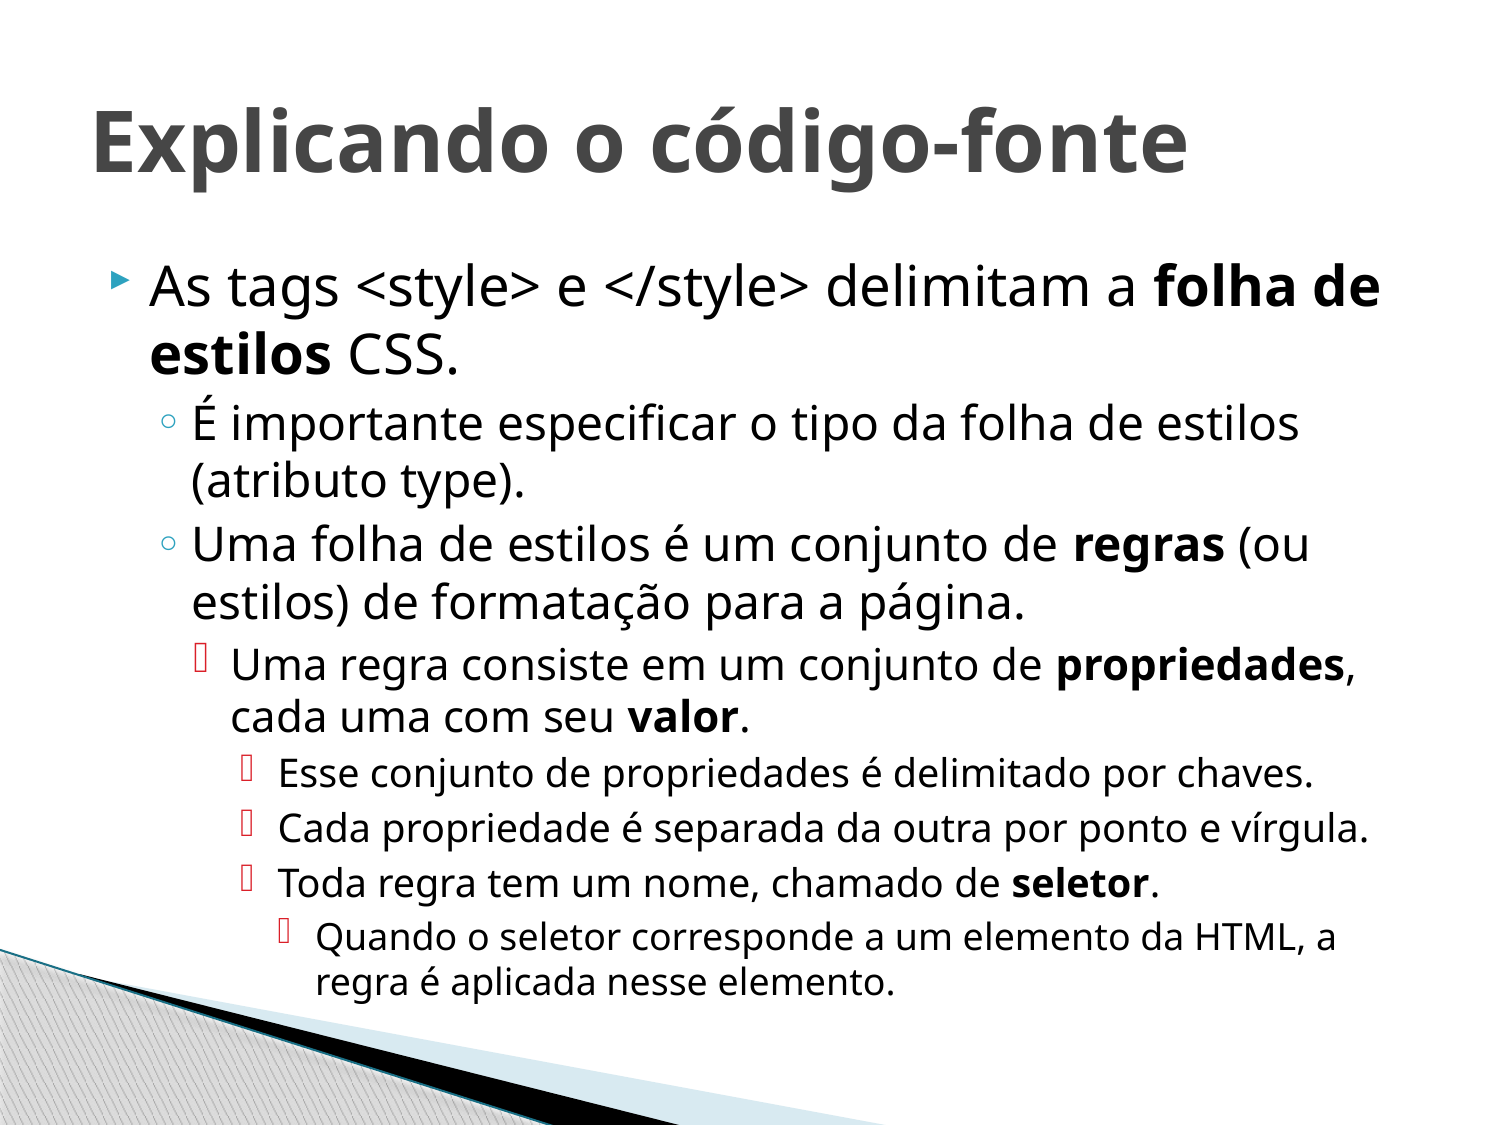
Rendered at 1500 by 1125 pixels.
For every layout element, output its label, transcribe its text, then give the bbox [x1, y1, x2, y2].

list As tags <style> e </style> delimitam a folha de estilos CSS. É importante especificar o tipo da folha de estilos (atributo type). Uma folha de estilos é um conjunto de regras (ou estilos) de formatação para a página. Uma regra consiste em um conjunto de propriedades, cada uma com seu valor. Esse conjunto de propriedades é delimitado por chaves. Cada propriedade é separada da outra por ponto e vírgula. Toda regra tem um nome, chamado de seletor. Quando o seletor corresponde a um elemento da HTML, a regra é aplicada nesse elemento. [74, 242, 1426, 986]
title Explicando o código-fonte [75, 45, 1425, 233]
